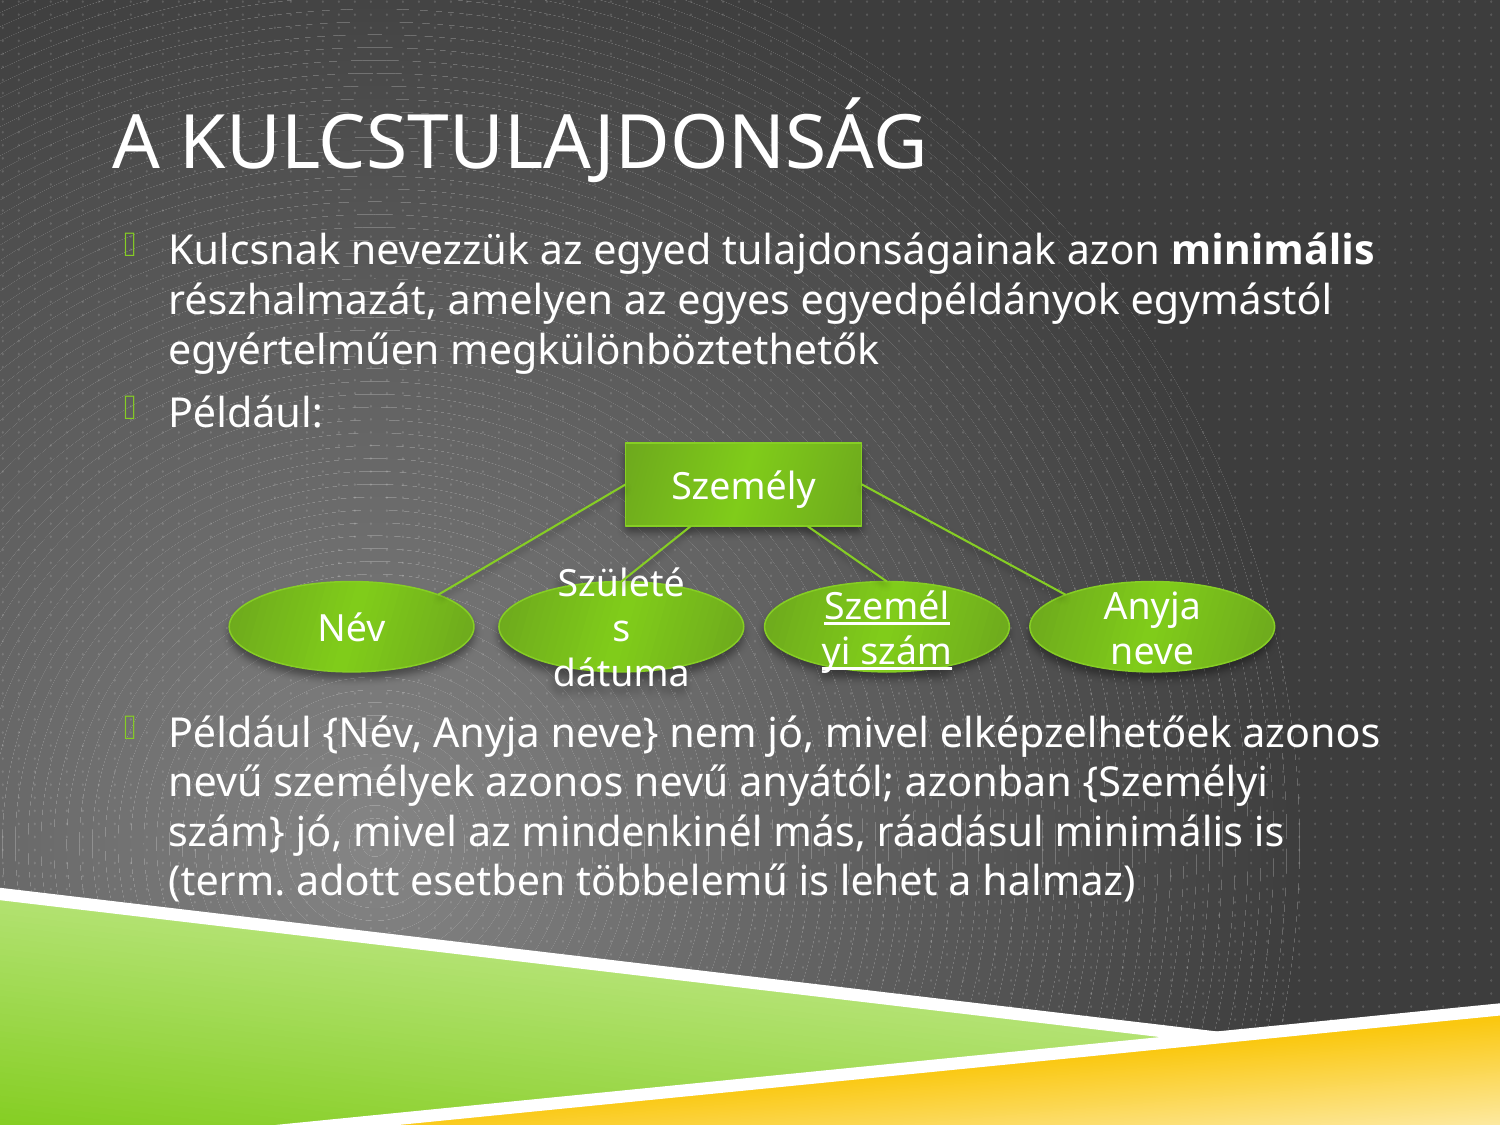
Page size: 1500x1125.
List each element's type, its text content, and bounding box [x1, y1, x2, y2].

title A kulcsTULAJDONSÁG [112, 45, 1388, 216]
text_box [228, 442, 1275, 673]
list Kulcsnak nevezzük az egyed tulajdonságainak azon minimális részhalmazát, amelyen az egyes egyedpéldányok egymástól egyértelműen megkülönböztethetők Például: Például {Név, Anyja neve} nem jó, mivel elképzelhetőek azonos nevű személyek azonos nevű anyától; azonban {Személyi szám} jó, mivel az mindenkinél más, ráadásul minimális is (term. adott esetben többelemű is lehet a halmaz) [112, 216, 1388, 926]
